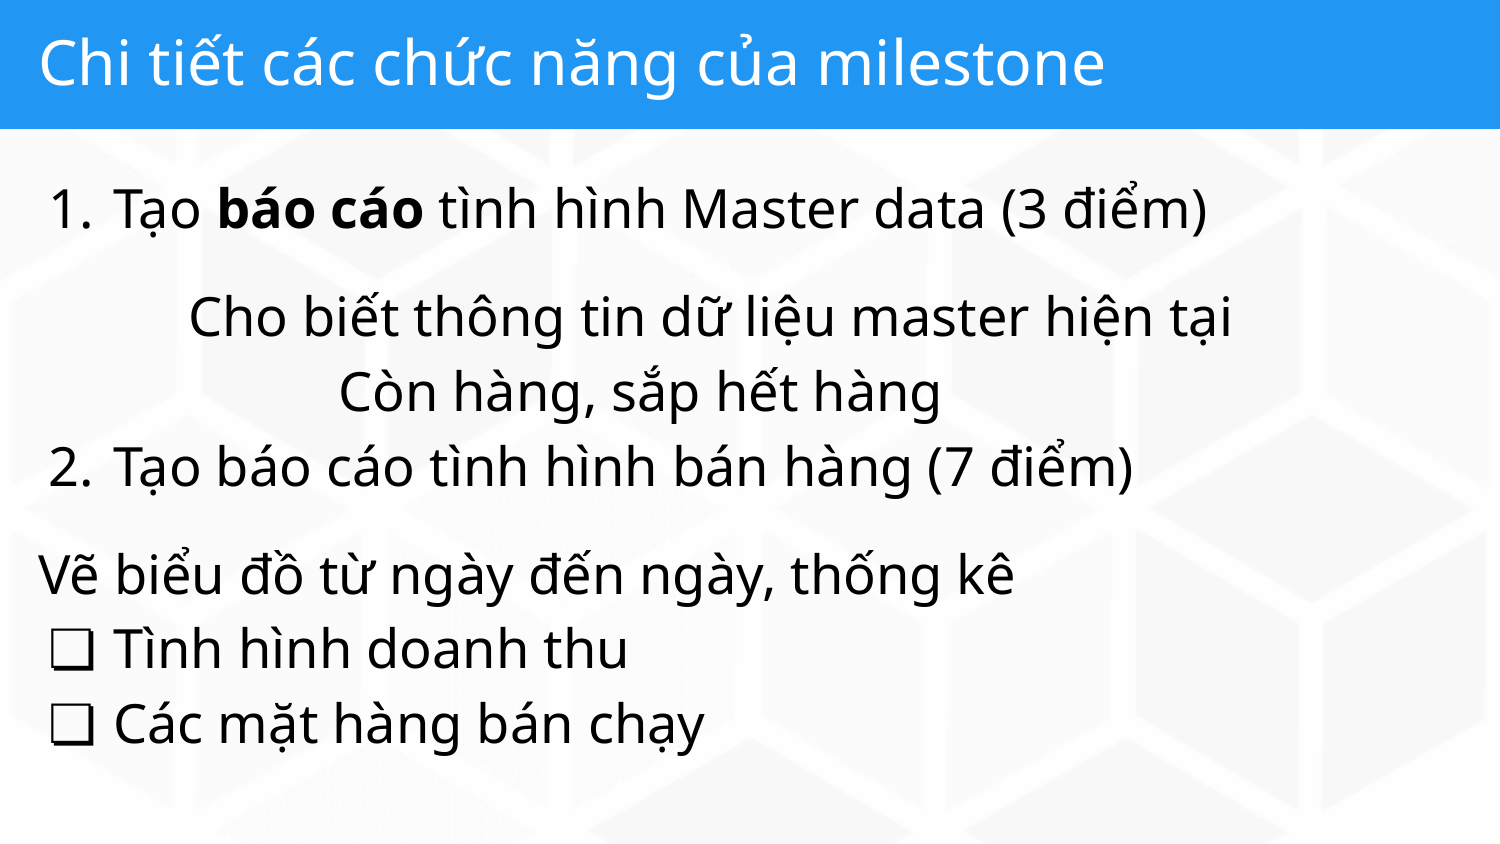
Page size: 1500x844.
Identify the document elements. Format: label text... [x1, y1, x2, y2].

title Chi tiết các chức năng của milestone [23, 0, 1500, 122]
list Tạo báo cáo tình hình Master data (3 điểm) Cho biết thông tin dữ liệu master hiện tại Còn hàng, sắp hết hàng Tạo báo cáo tình hình bán hàng (7 điểm) Vẽ biểu đồ từ ngày đến ngày, thống kê Tình hình doanh thu Các mặt hàng bán chạy [23, 149, 1489, 844]
picture [0, 129, 1500, 844]
